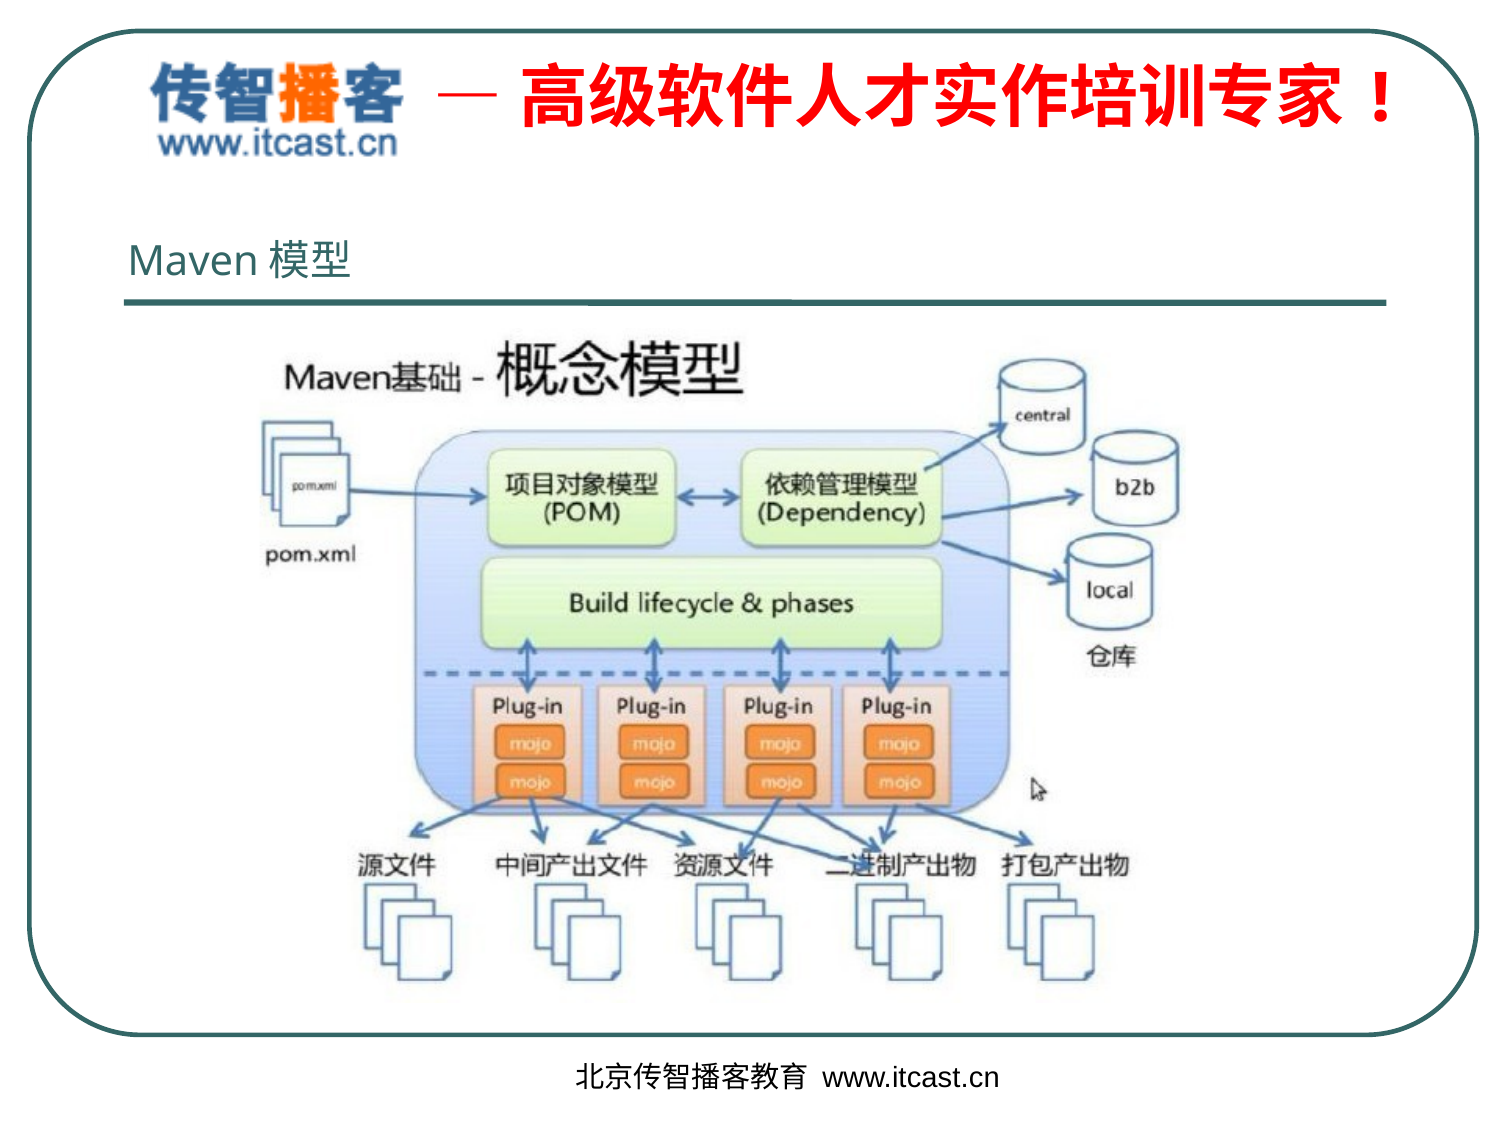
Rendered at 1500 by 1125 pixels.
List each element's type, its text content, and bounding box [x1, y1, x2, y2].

title Maven模型 [112, 54, 1375, 291]
text_box 北京传智播客教育 www.itcast.cn [549, 1050, 1025, 1125]
picture [210, 328, 1211, 1004]
